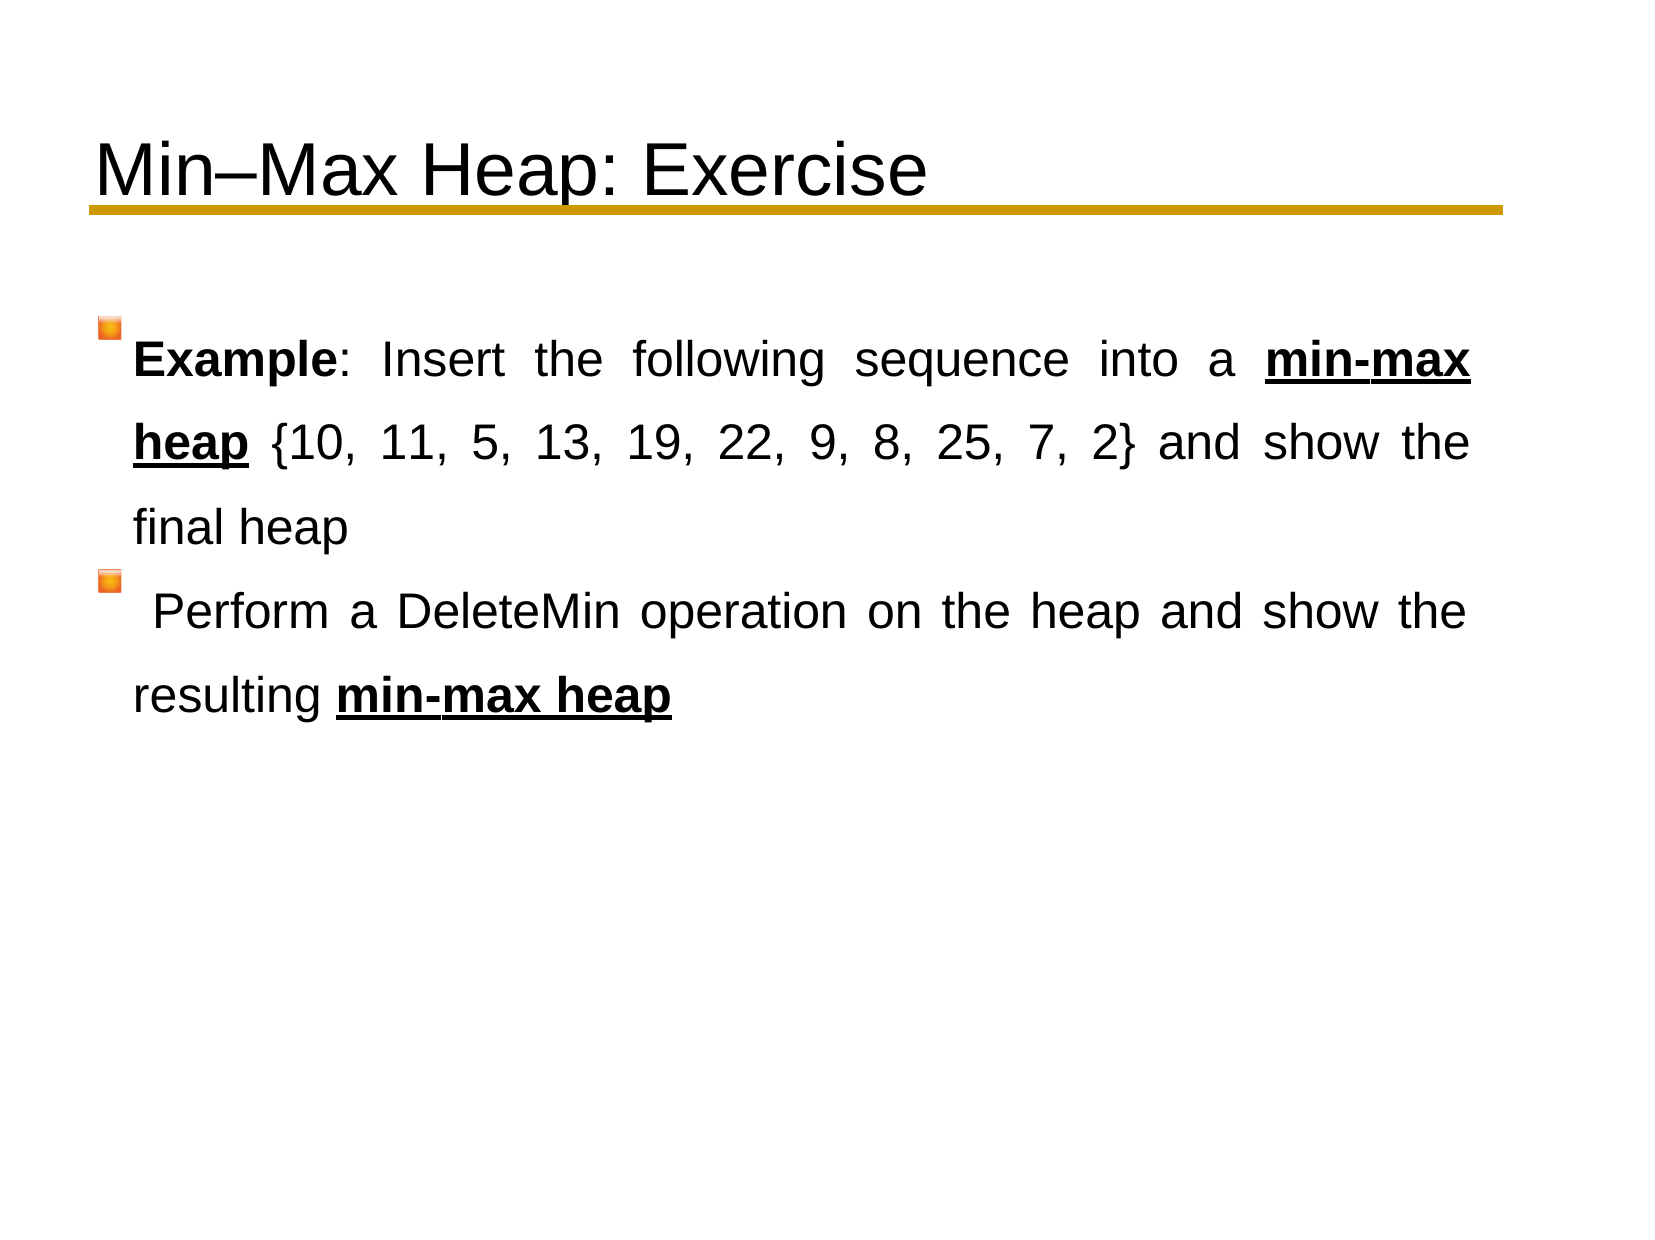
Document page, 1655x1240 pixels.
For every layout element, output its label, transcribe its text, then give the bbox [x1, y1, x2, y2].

text_box [98, 316, 122, 340]
title Min–Max Heap: Exercise [33, 120, 1621, 328]
text_box [98, 569, 122, 593]
text_box Example: Insert the following sequence into a min-max heap {10, 11, 5, 13, 19, 22, 9, 8, 25, 7, 2} and show the final heap Perform a DeleteMin operation on the heap and show the resulting min-max heap [130, 302, 1472, 722]
